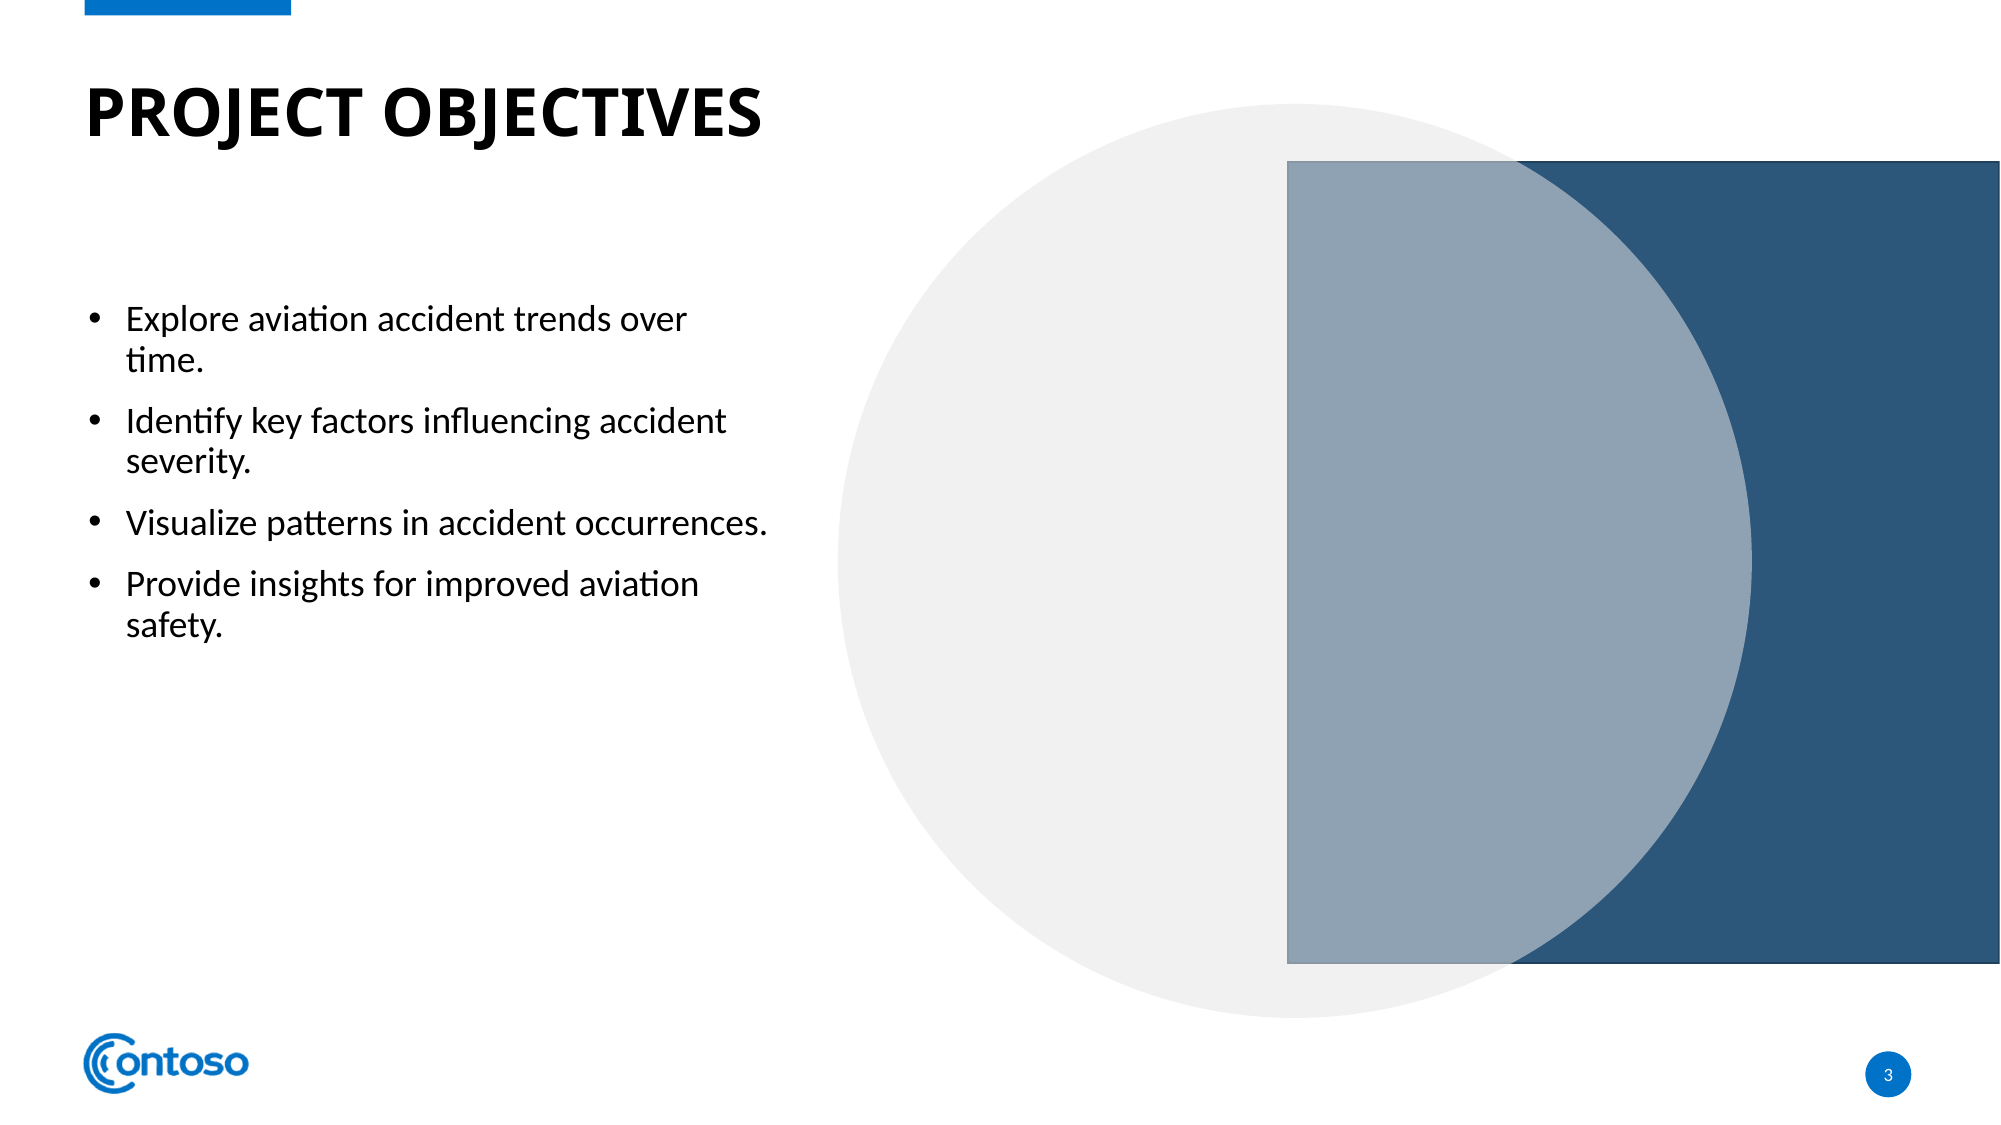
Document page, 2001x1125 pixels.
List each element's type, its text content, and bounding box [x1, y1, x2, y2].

slide_number 3 [1864, 1059, 1913, 1090]
title Project Objectives [84, 81, 895, 300]
picture [77, 1027, 254, 1095]
list Explore aviation accident trends over time. Identify key factors influencing accident severity. Visualize patterns in accident occurrences. Provide insights for improved aviation safety. [88, 299, 770, 1014]
